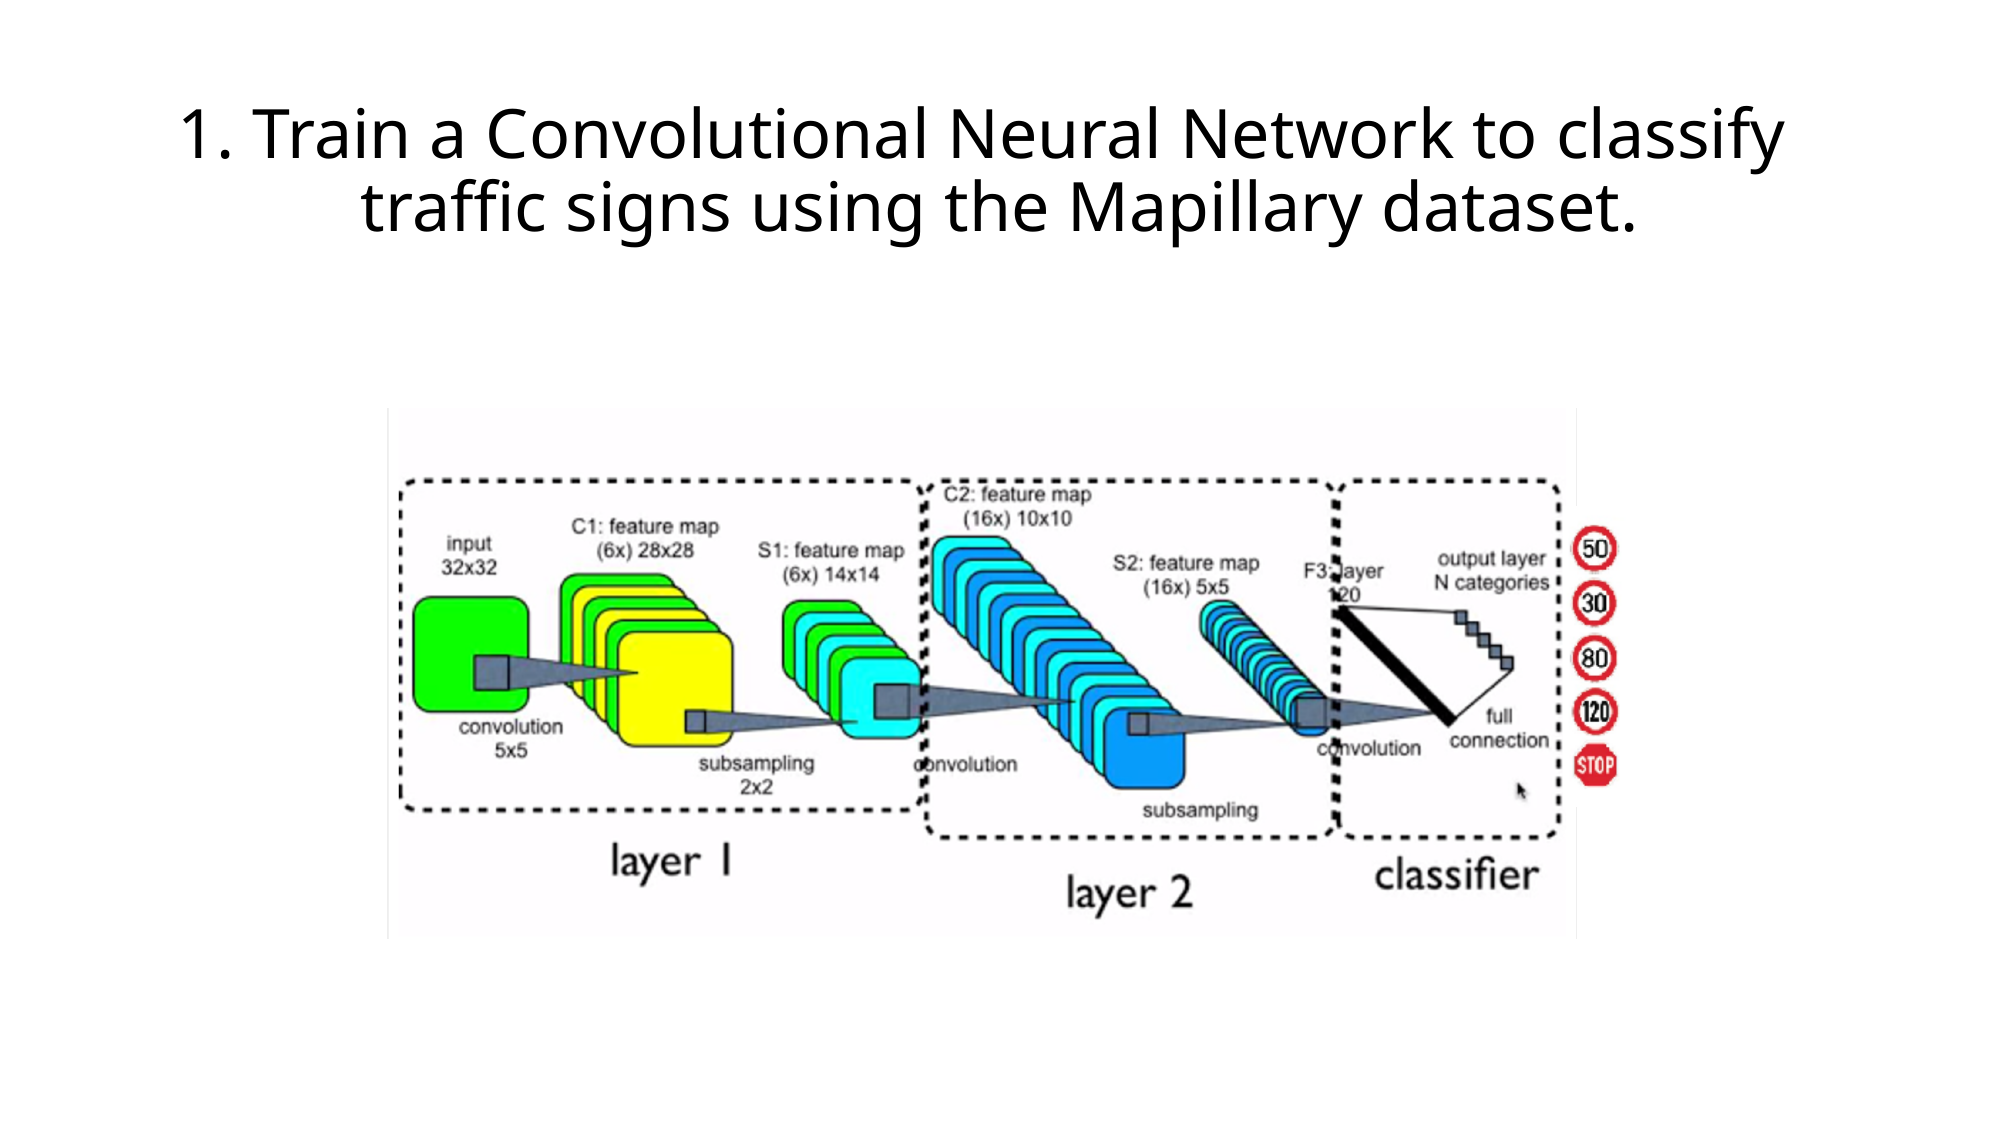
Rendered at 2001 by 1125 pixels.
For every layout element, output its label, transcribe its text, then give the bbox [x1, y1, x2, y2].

title 1. Train a Convolutional Neural Network to classify traffic signs using the Mapillary dataset. [137, 64, 1863, 282]
picture [387, 408, 1637, 939]
